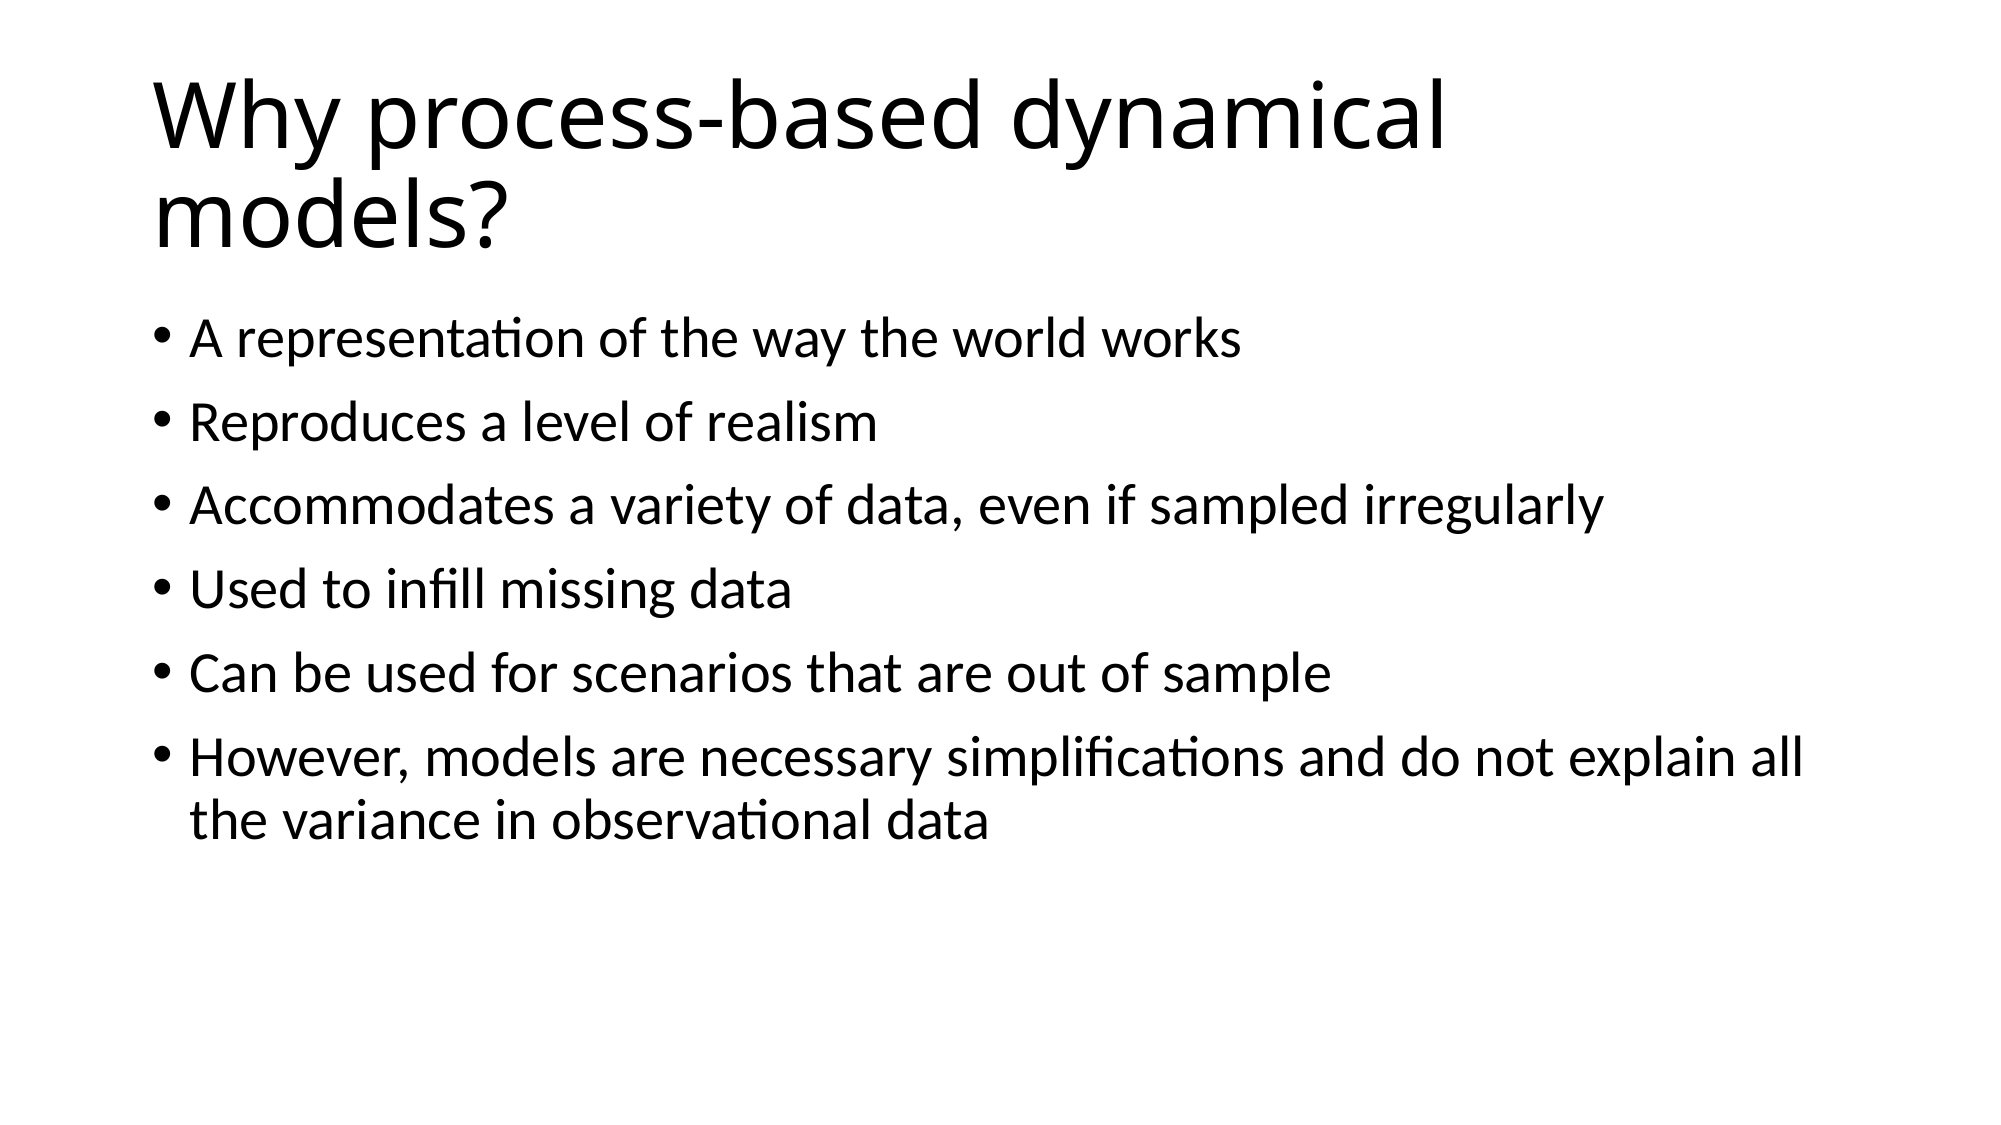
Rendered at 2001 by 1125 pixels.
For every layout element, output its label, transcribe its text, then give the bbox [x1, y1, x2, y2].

title Why process-based dynamical models? [137, 59, 1747, 278]
list A representation of the way the world works Reproduces a level of realism Accommodates a variety of data, even if sampled irregularly Used to infill missing data Can be used for scenarios that are out of sample However, models are necessary simplifications and do not explain all the variance in observational data [137, 299, 1863, 1014]
